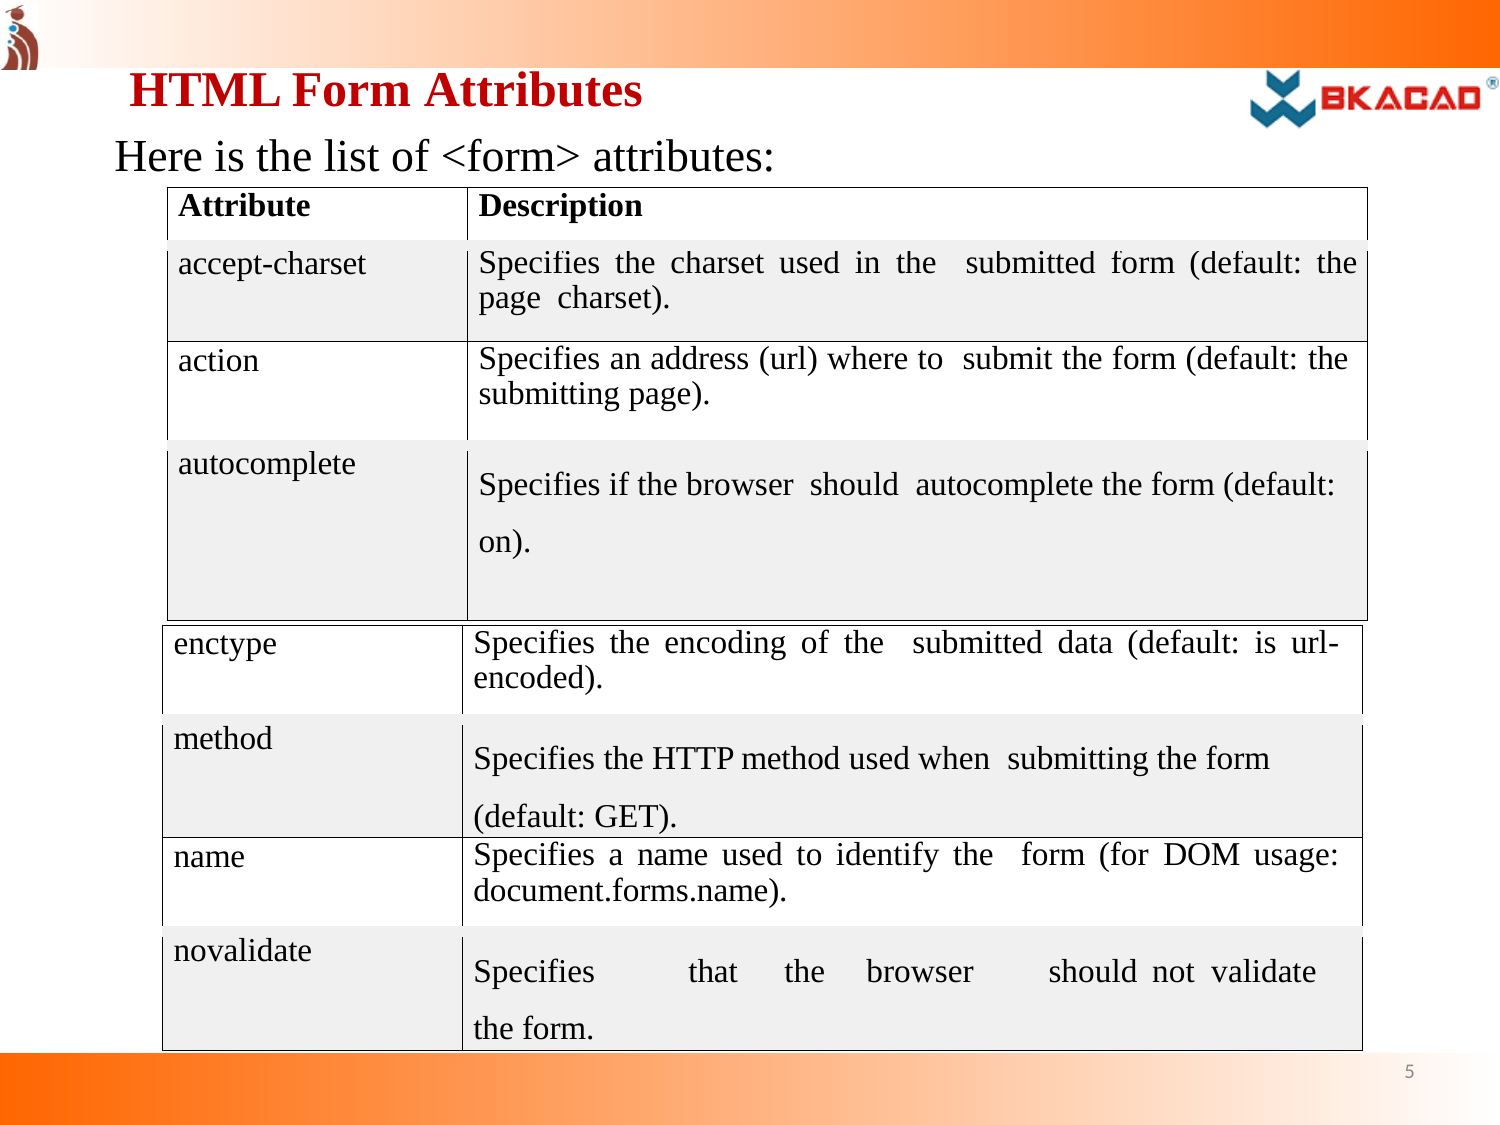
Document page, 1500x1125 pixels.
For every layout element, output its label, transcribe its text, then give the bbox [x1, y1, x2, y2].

picture [0, 4, 39, 70]
table_cell Specifies an address (url) where to submit the form (default: the submitting page). [468, 342, 1367, 440]
table_cell action [168, 342, 467, 440]
table_cell accept-charset [168, 251, 467, 341]
table_cell Specifies that the browser should not validate the form. [463, 937, 1362, 1050]
table_cell autocomplete [168, 451, 467, 620]
table_cell Specifies the HTTP method used when submitting the form (default: GET). [463, 725, 1362, 837]
text_box HTML Form Attributes [112, 49, 658, 125]
slide_number 5 [1404, 1057, 1499, 1079]
table_cell Specifies if the browser should autocomplete the form (default: on). [468, 451, 1367, 620]
table_header Specifies the encoding of the submitted data (default: is url- encoded). [463, 626, 1362, 714]
table_header Attribute [168, 188, 467, 240]
table_cell novalidate [163, 937, 462, 1050]
table_cell name [163, 838, 462, 926]
table_cell method [163, 725, 462, 837]
table_cell Specifies a name used to identify the form (for DOM usage: document.forms.name). [463, 838, 1362, 926]
table_header enctype [163, 626, 462, 714]
table_cell Specifies the charset used in the submitted form (default: the page charset). [468, 251, 1367, 341]
title Here is the list of <form> attributes: [112, 125, 1344, 314]
table_header Description [468, 188, 1367, 240]
picture [1250, 69, 1499, 129]
